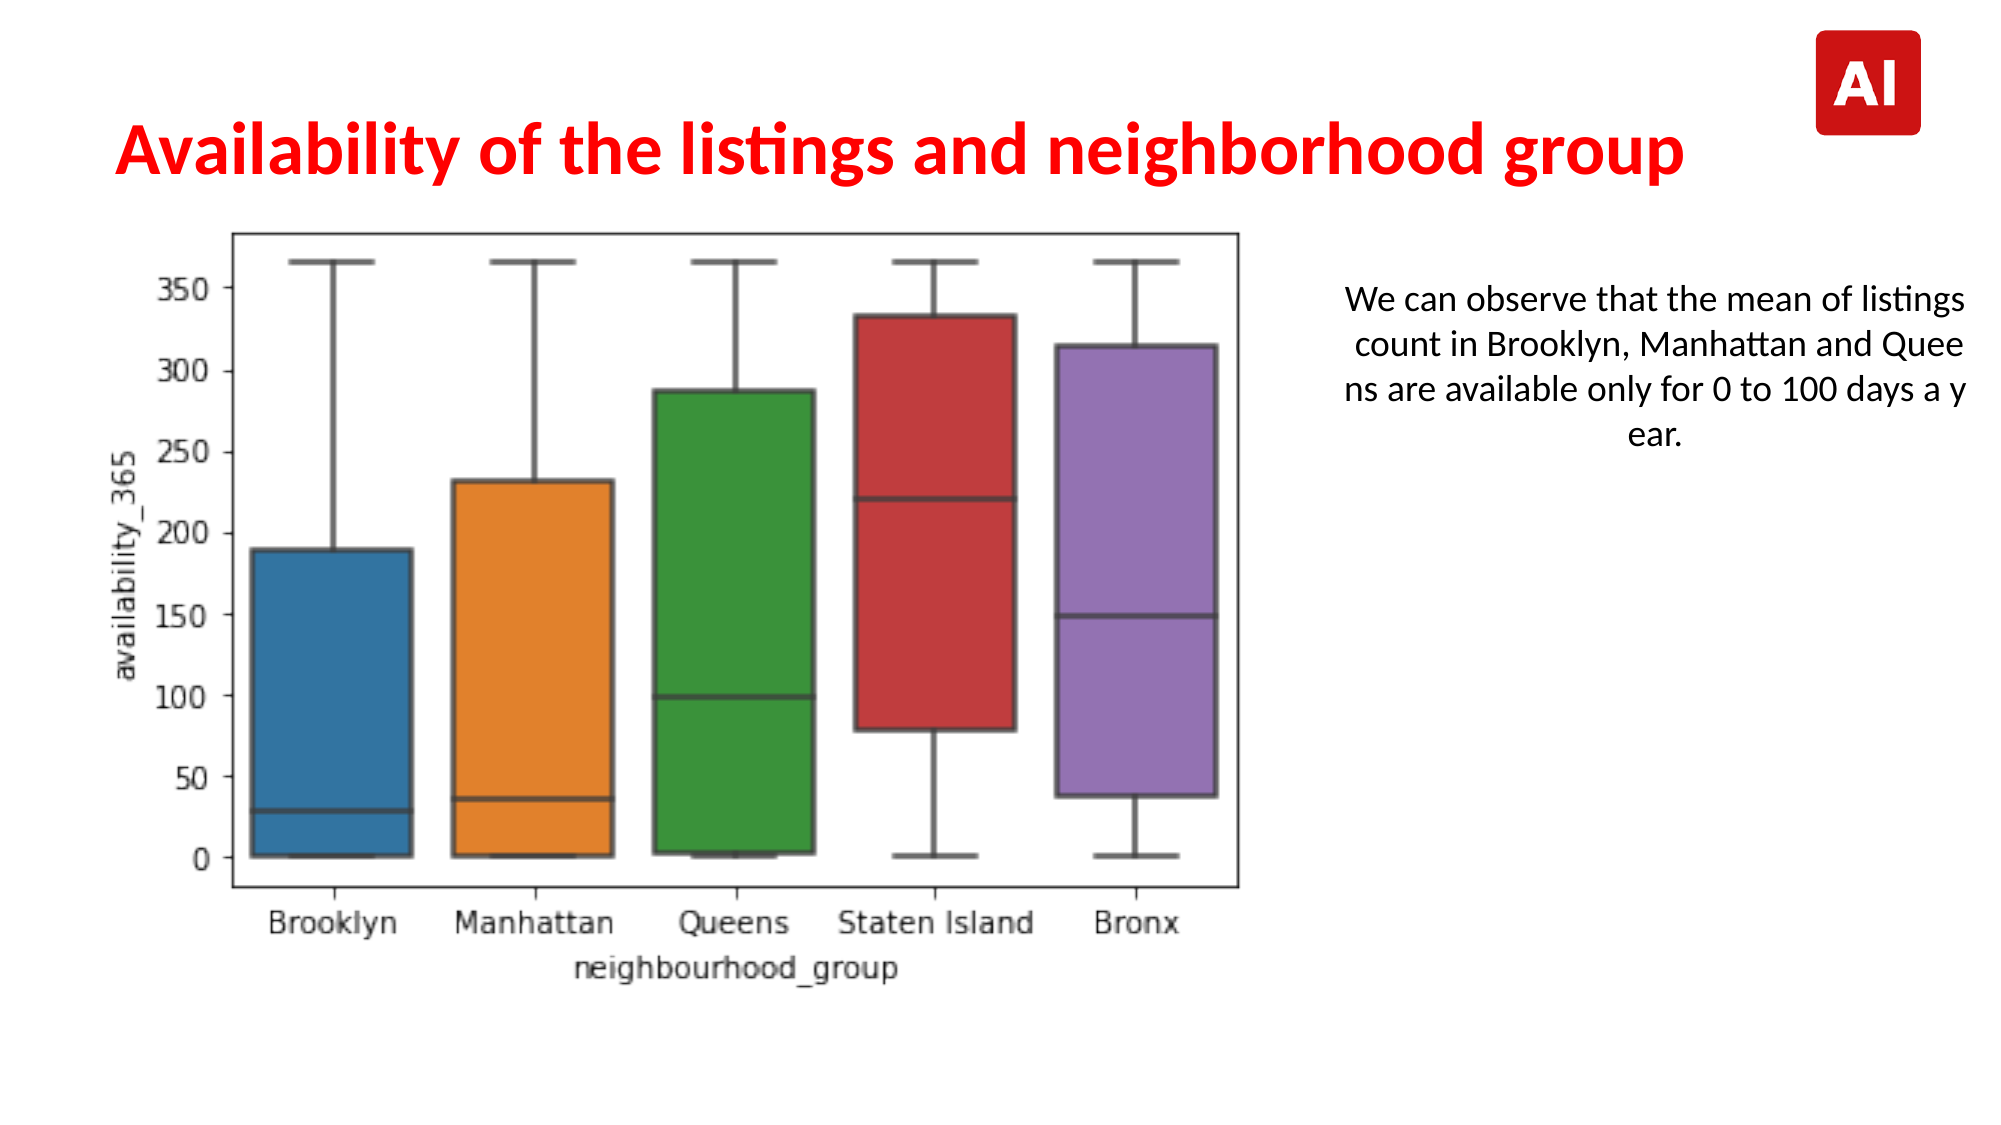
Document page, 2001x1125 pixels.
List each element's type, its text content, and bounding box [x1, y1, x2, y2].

picture [1815, 30, 1921, 136]
picture [88, 215, 1259, 1004]
text_box We can observe that the mean of listings count in Brooklyn, Manhattan and Queens are available only for 0 to 100 days a year. [1326, 266, 1984, 732]
text_box Availability of the listings and neighborhood group [100, 92, 1710, 198]
